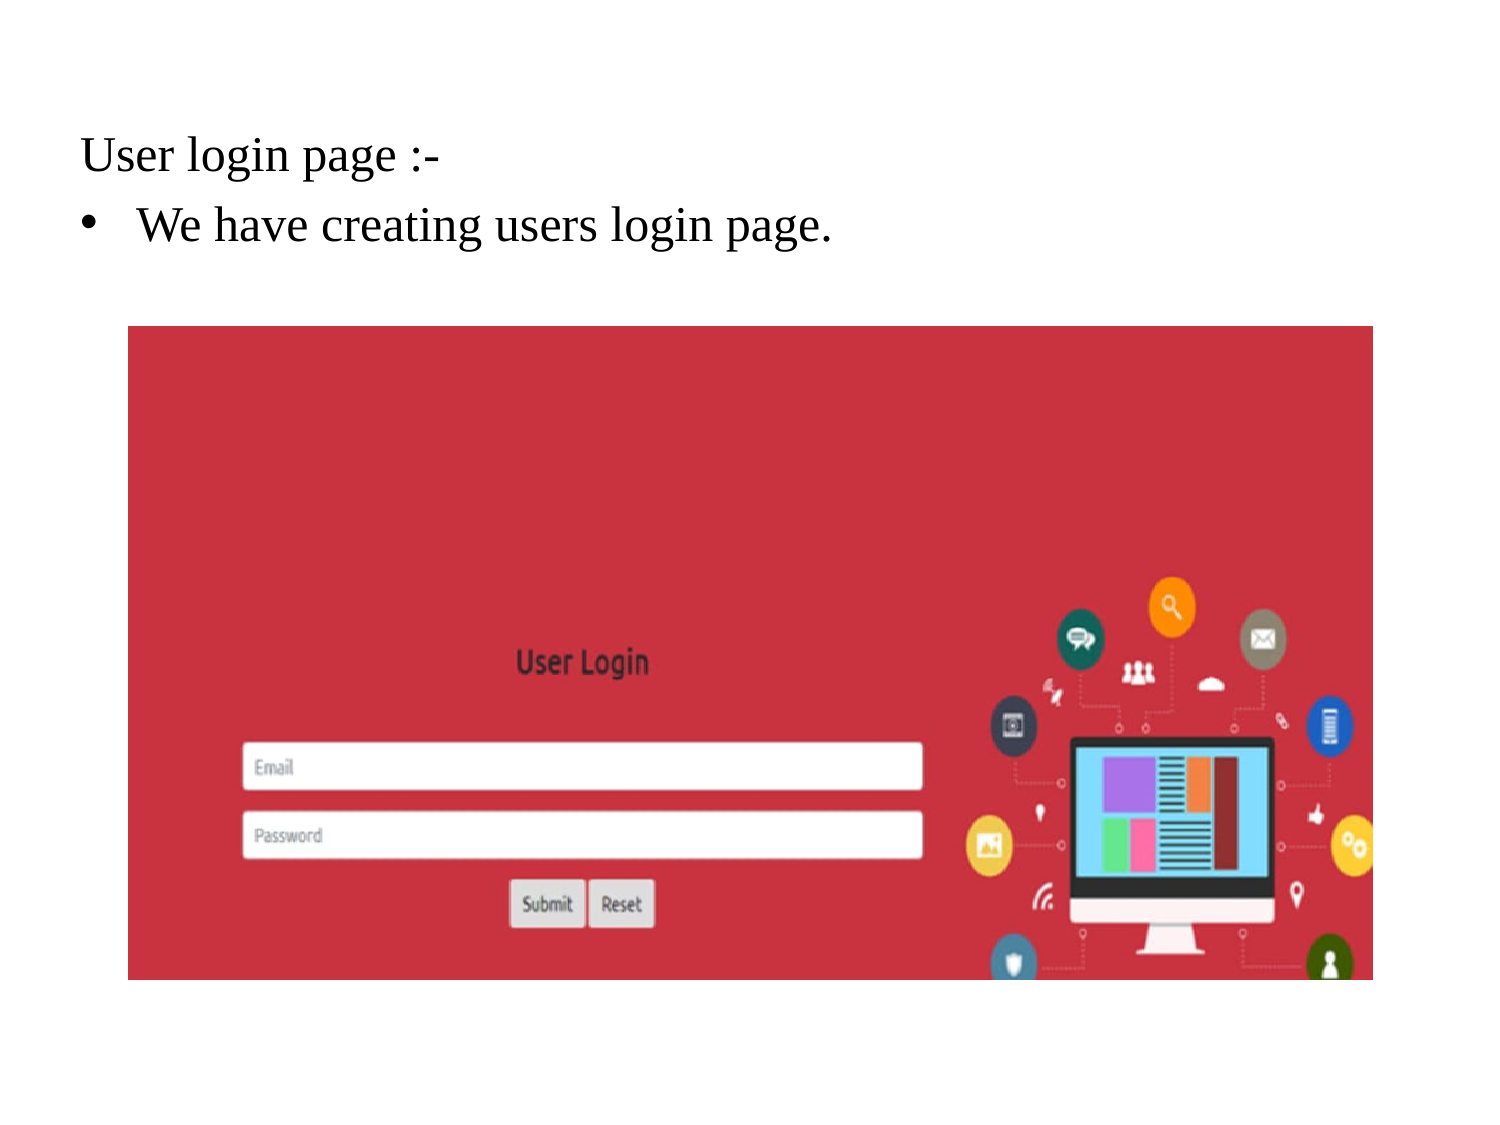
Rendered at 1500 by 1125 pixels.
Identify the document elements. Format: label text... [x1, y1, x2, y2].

list User login page :- We have creating users login page. [64, 113, 1425, 1005]
picture [127, 325, 1373, 980]
